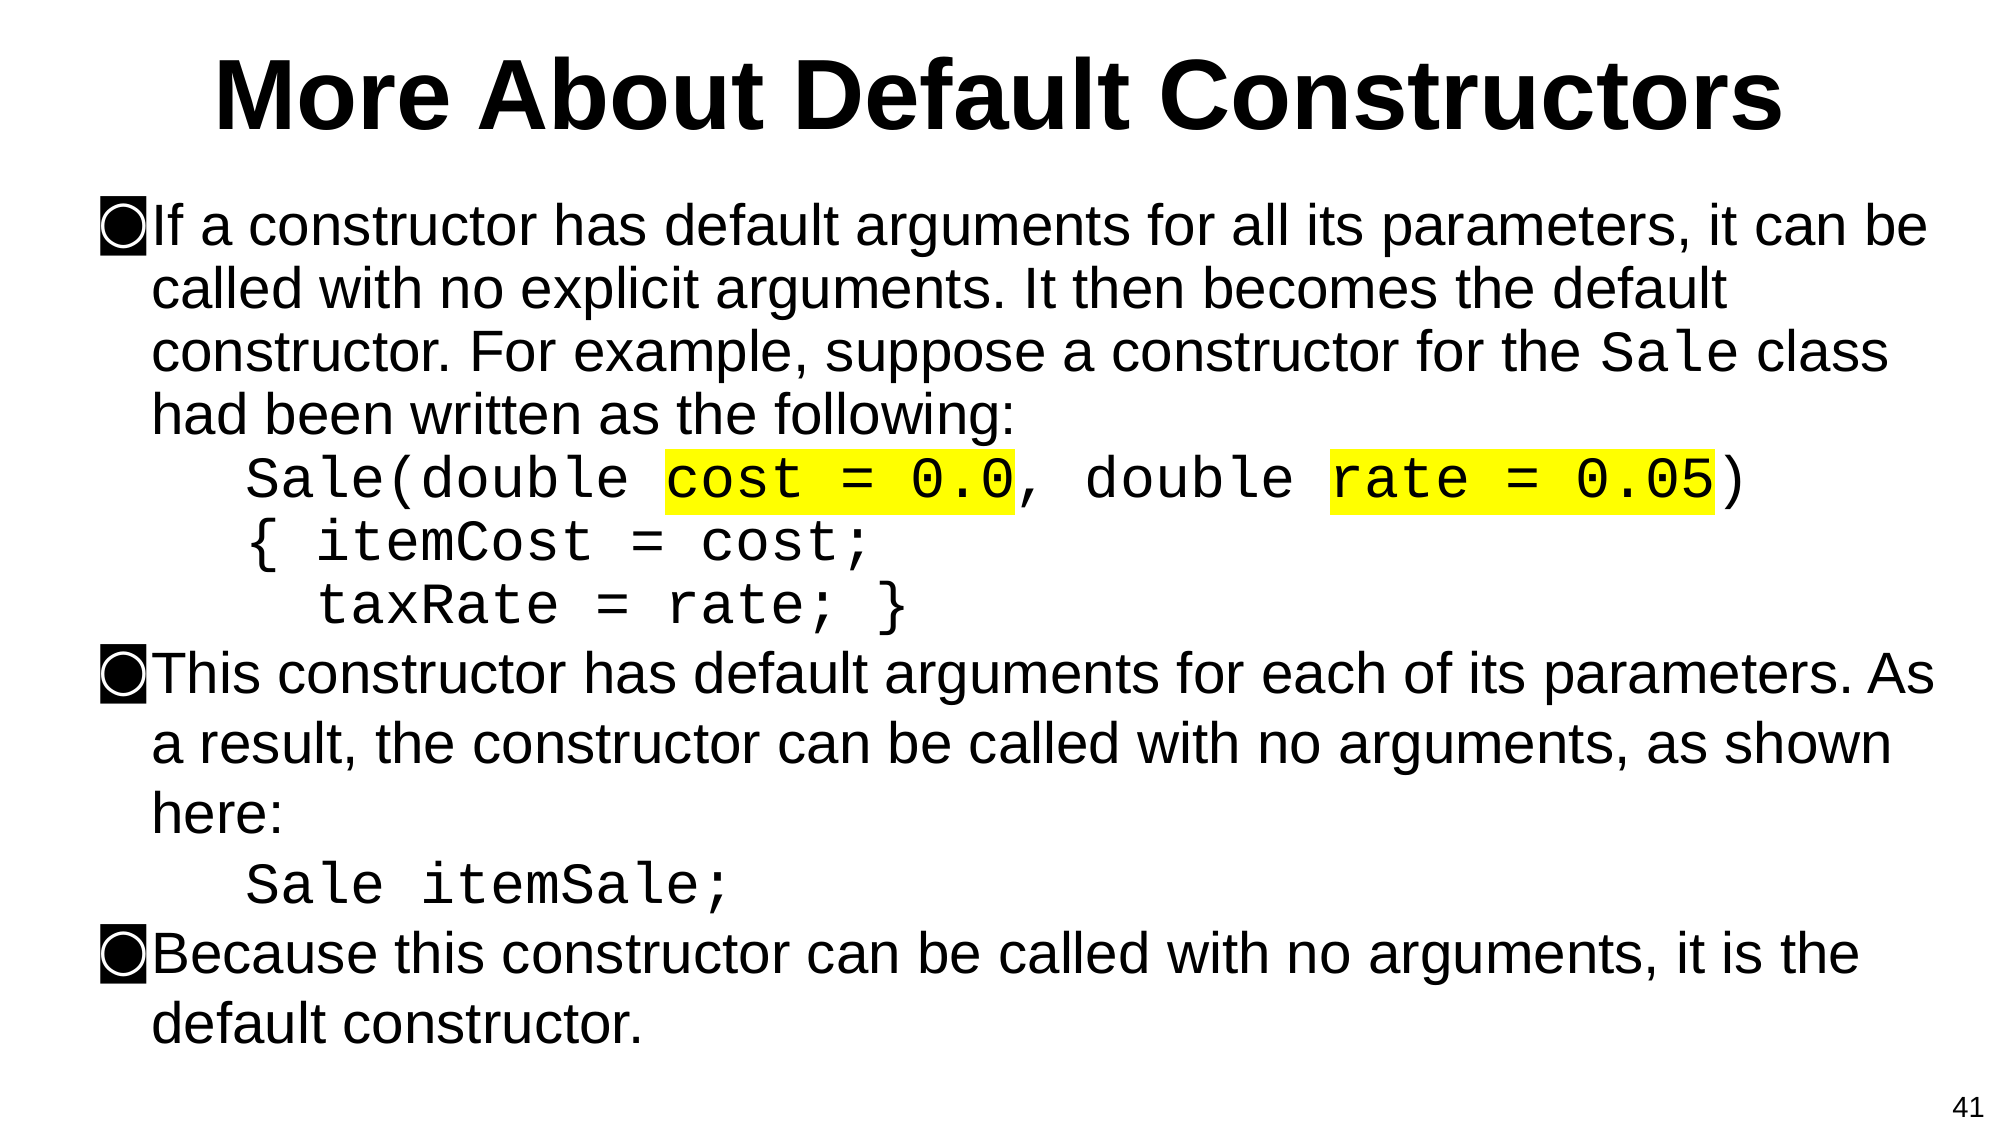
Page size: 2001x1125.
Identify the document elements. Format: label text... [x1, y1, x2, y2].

title More About Default Constructors [0, 0, 2000, 180]
list If a constructor has default arguments for all its parameters, it can be called with no explicit arguments. It then becomes the default constructor. For example, suppose a constructor for the Sale class had been written as the following: Sale(double cost = 0.0, double rate = 0.05) { itemCost = cost; taxRate = rate; } This constructor has default arguments for each of its parameters. As a result, the constructor can be called with no arguments, as shown here: Sale itemSale; Because this constructor can be called with no arguments, it is the default constructor. [80, 187, 2000, 1088]
slide_number 41 [1909, 1087, 2000, 1125]
